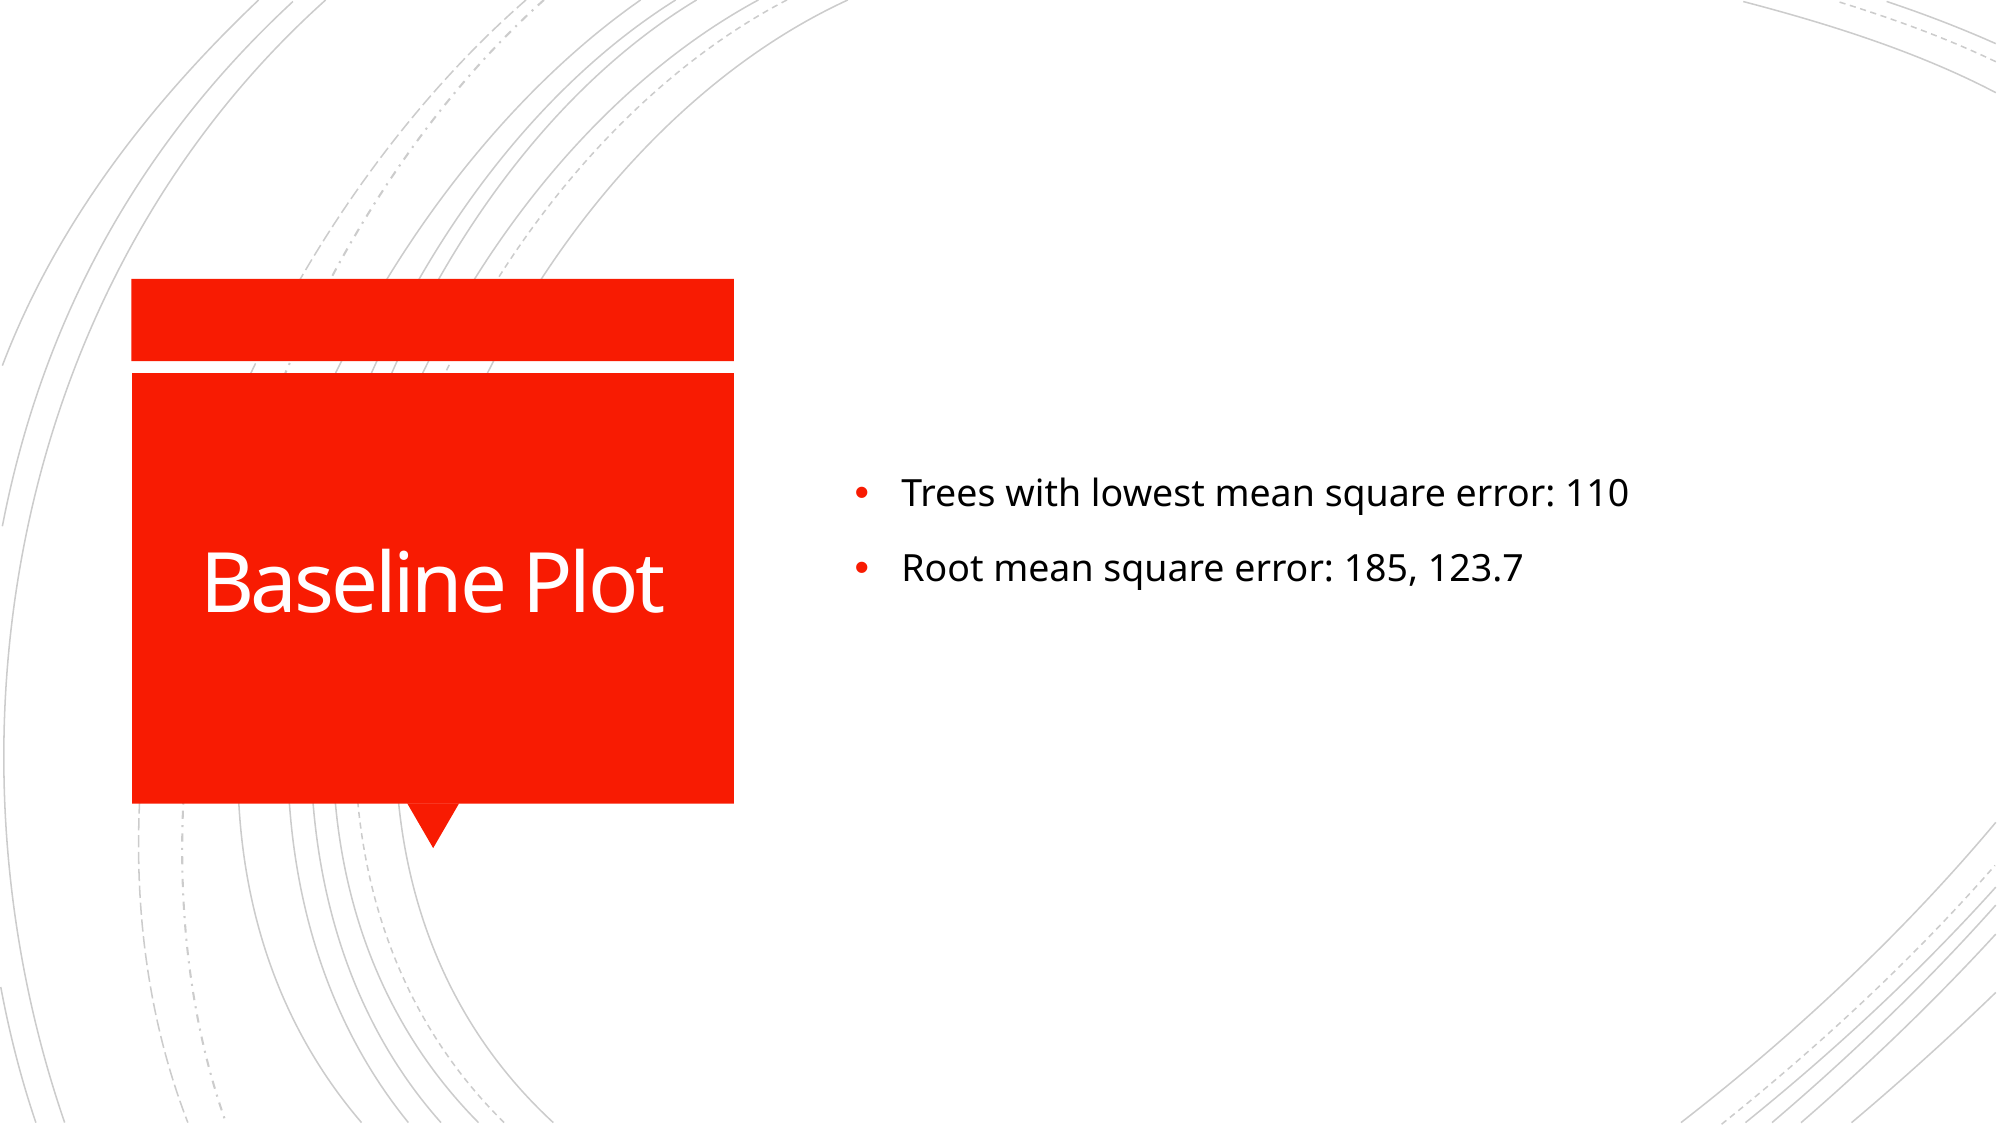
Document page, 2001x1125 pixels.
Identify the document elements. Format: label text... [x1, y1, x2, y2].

title Baseline Plot [145, 385, 720, 789]
list Trees with lowest mean square error: 110 Root mean square error: 185, 123.7 [839, 131, 1871, 993]
